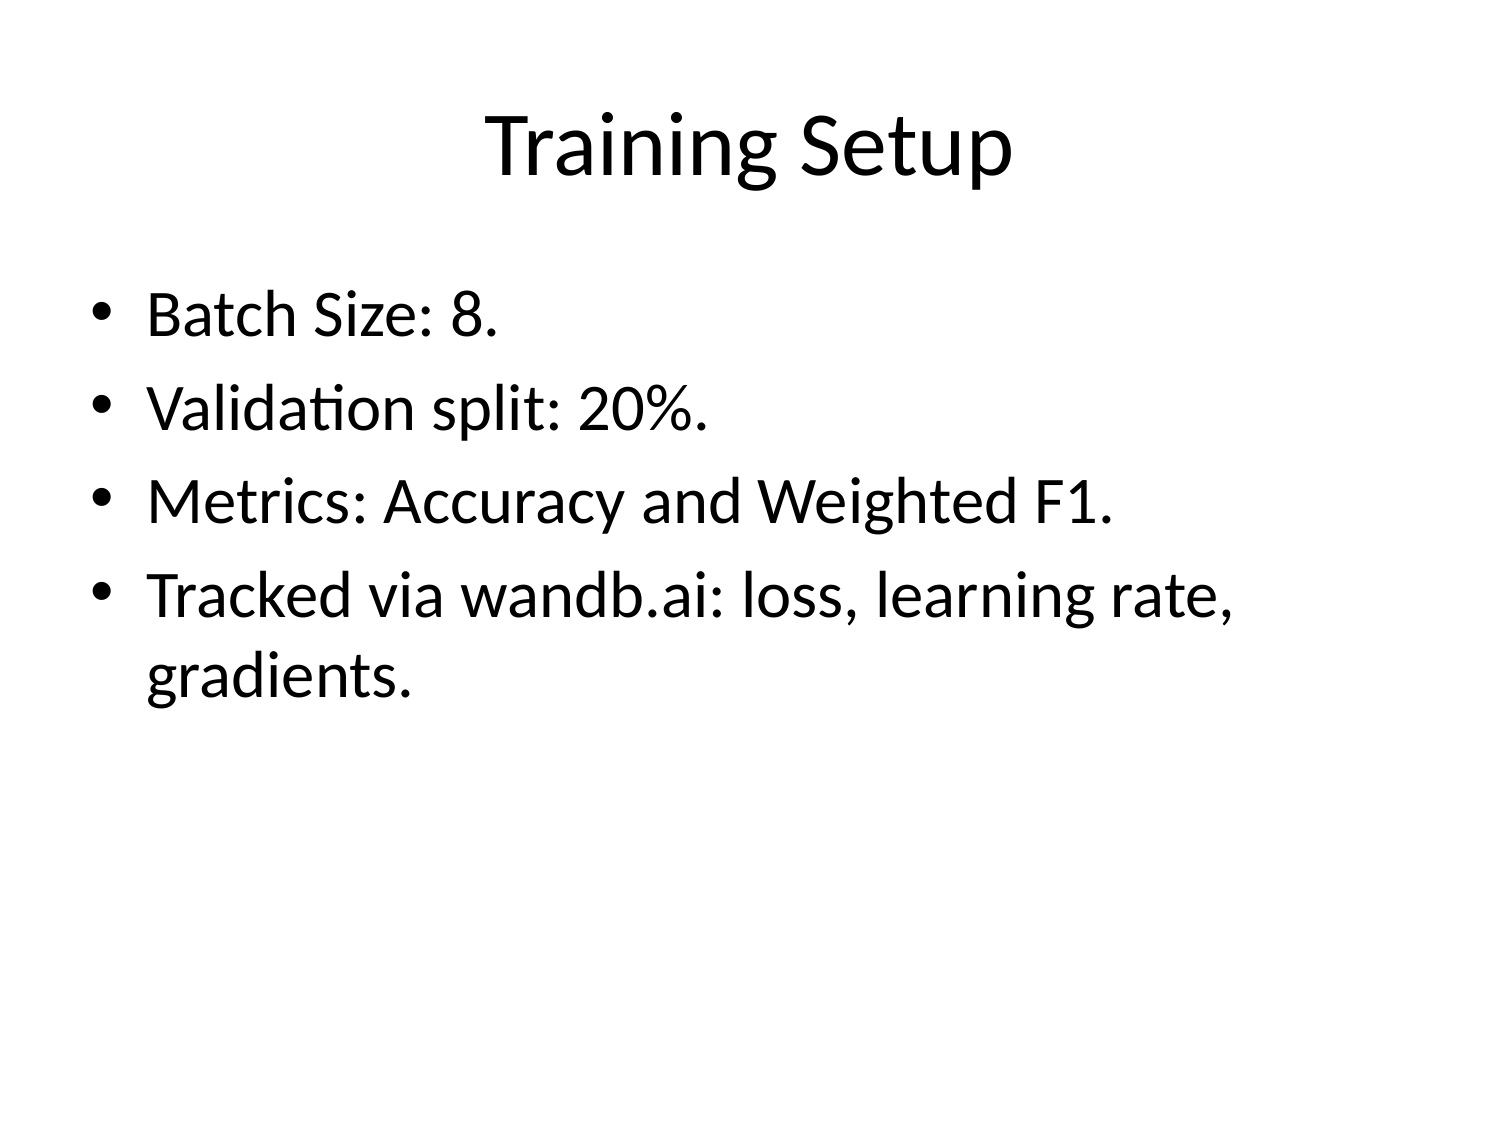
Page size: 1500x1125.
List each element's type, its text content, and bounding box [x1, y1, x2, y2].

list Batch Size: 8. Validation split: 20%. Metrics: Accuracy and Weighted F1. Tracked via wandb.ai: loss, learning rate, gradients. [75, 262, 1425, 1005]
title Training Setup [75, 45, 1425, 233]
